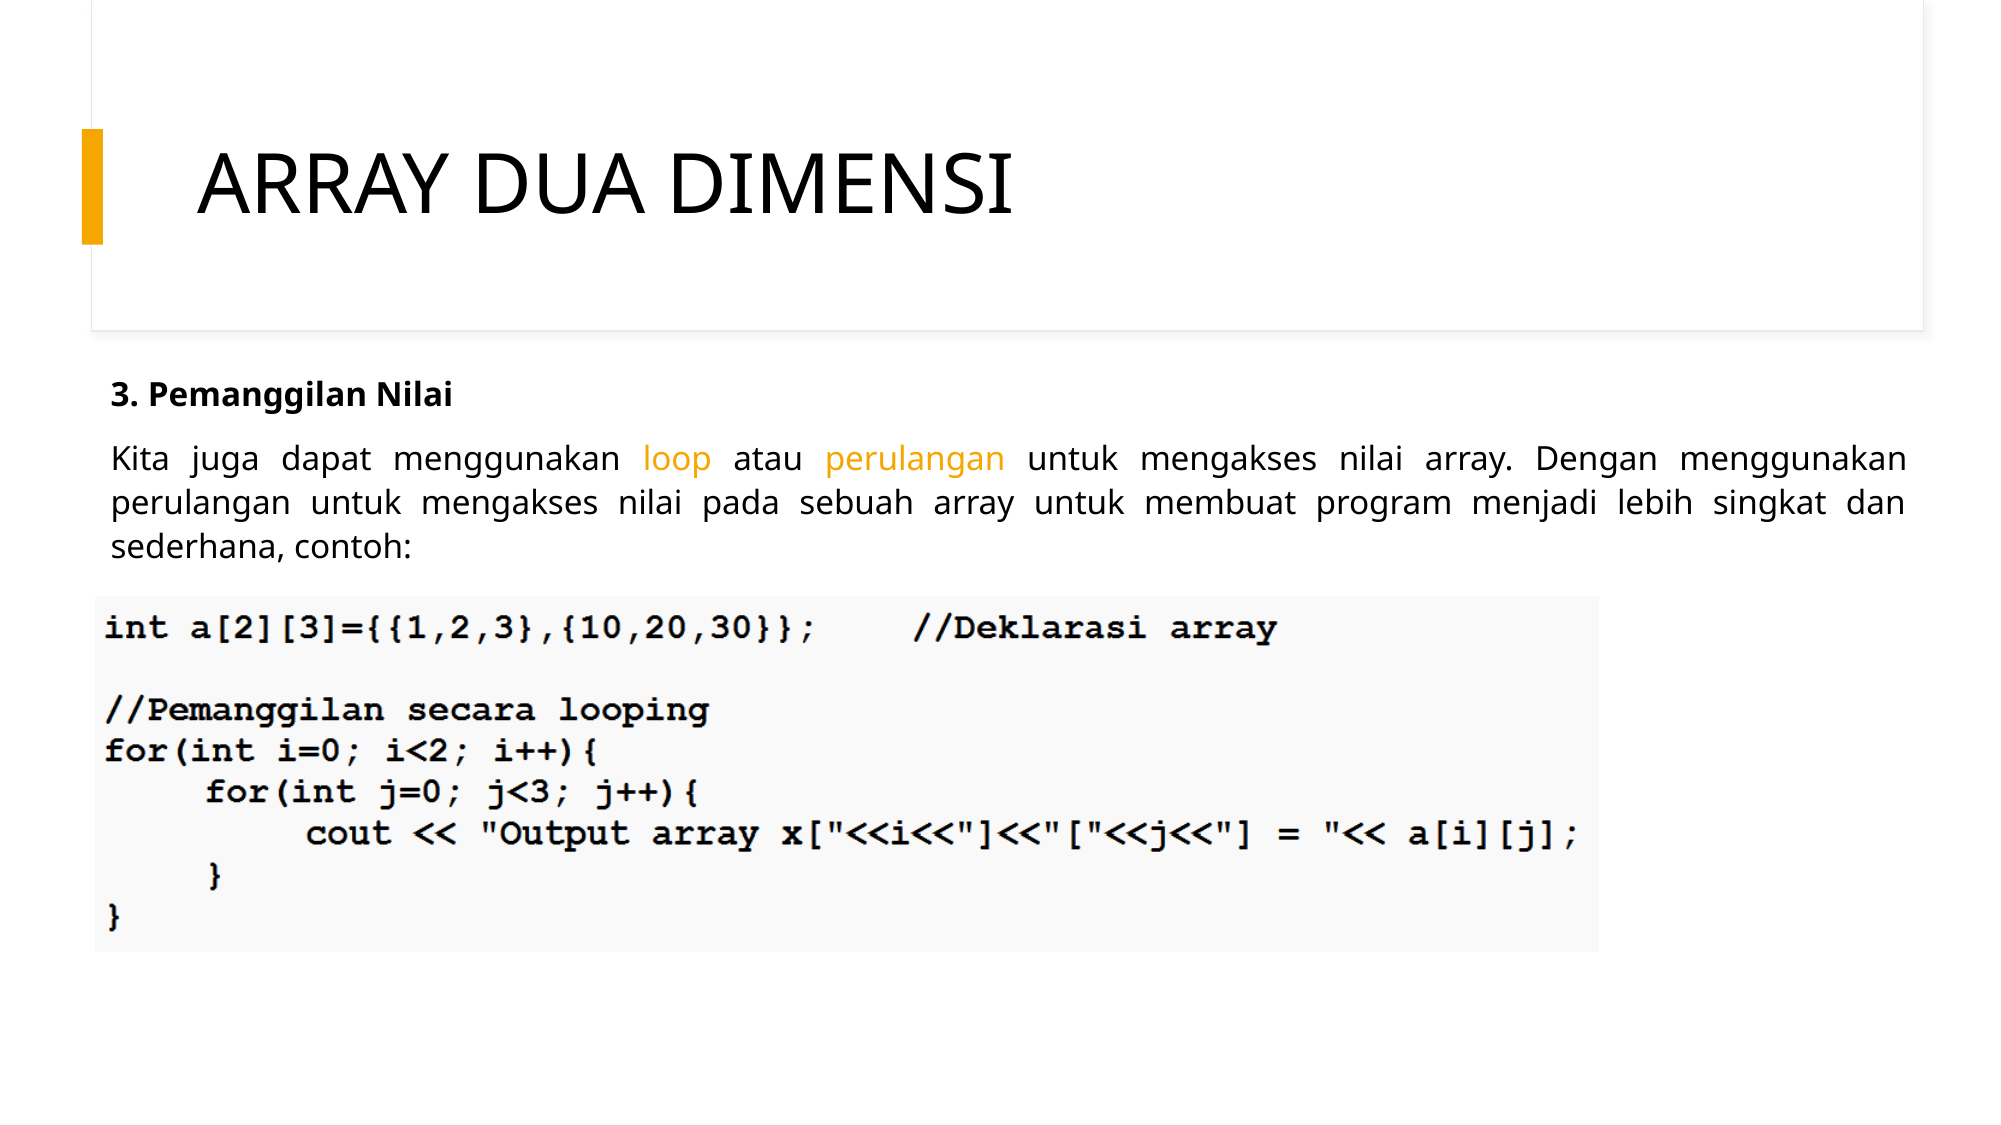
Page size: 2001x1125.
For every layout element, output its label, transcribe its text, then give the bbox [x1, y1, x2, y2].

list 3. Pemanggilan Nilai Kita juga dapat menggunakan loop atau perulangan untuk mengakses nilai array. Dengan menggunakan perulangan untuk mengakses nilai pada sebuah array untuk membuat program menjadi lebih singkat dan sederhana, contoh: Contoh: [95, 361, 1924, 1070]
title ARRAY DUA DIMENSI [183, 90, 1851, 284]
picture [95, 596, 1599, 952]
